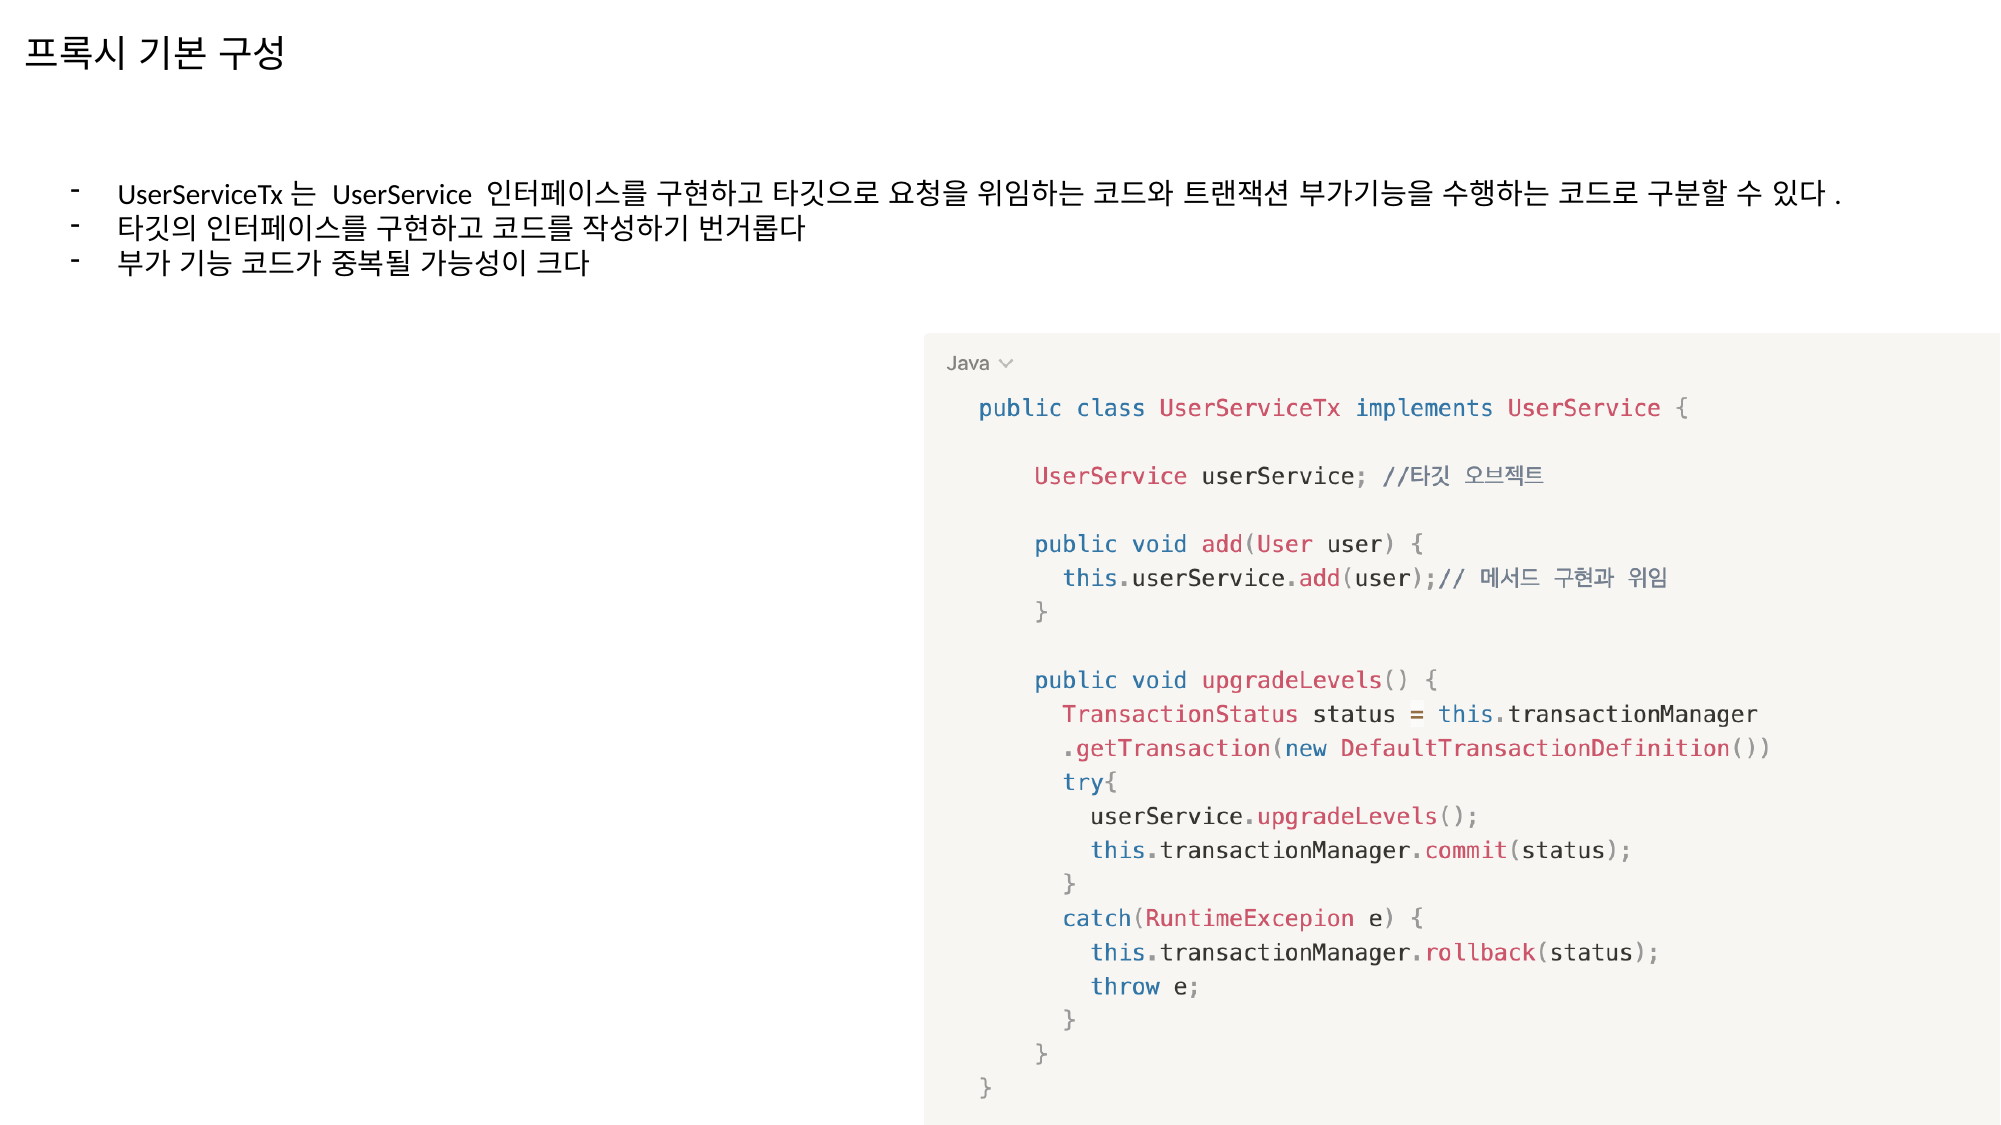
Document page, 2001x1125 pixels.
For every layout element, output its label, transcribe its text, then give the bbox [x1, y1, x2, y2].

text_box UserServiceTx는 UserService 인터페이스를 구현하고 타깃으로 요청을 위임하는 코드와 트랜잭션 부가기능을 수행하는 코드로 구분할 수 있다. 타깃의 인터페이스를 구현하고 코드를 작성하기 번거롭다 부가 기능 코드가 중복될 가능성이 크다 [55, 168, 1857, 288]
picture [917, 329, 2000, 1125]
text_box 프록시 기본 구성 [10, 22, 303, 83]
